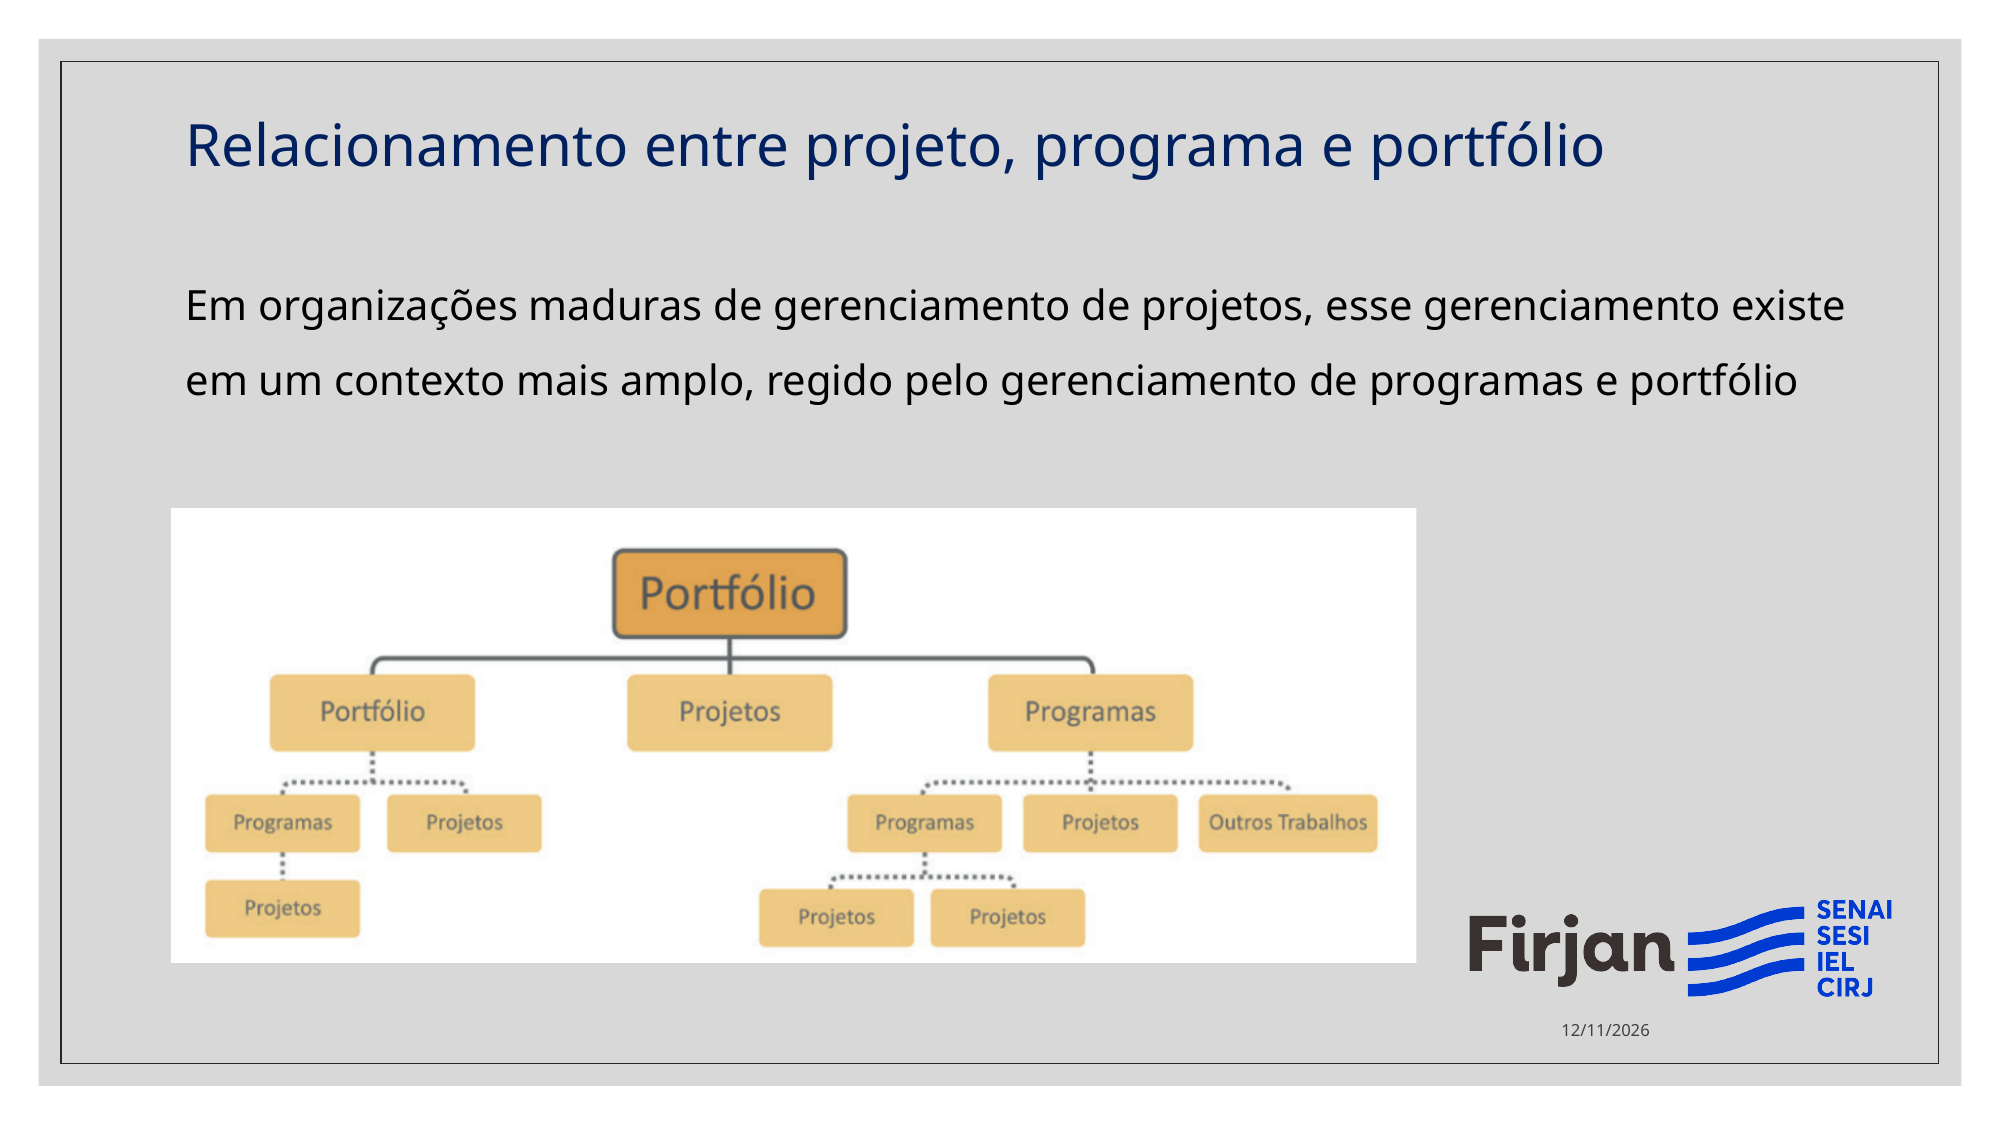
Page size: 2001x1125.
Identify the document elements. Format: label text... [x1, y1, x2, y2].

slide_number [1190, 990, 1665, 1050]
picture [170, 507, 1417, 963]
picture [1450, 887, 1910, 1020]
text_box Relacionamento entre projeto, programa e portfólio Em organizações maduras de gerenciamento de projetos, esse gerenciamento existe em um contexto mais amplo, regido pelo gerenciamento de programas e portfólio [170, 66, 1879, 411]
